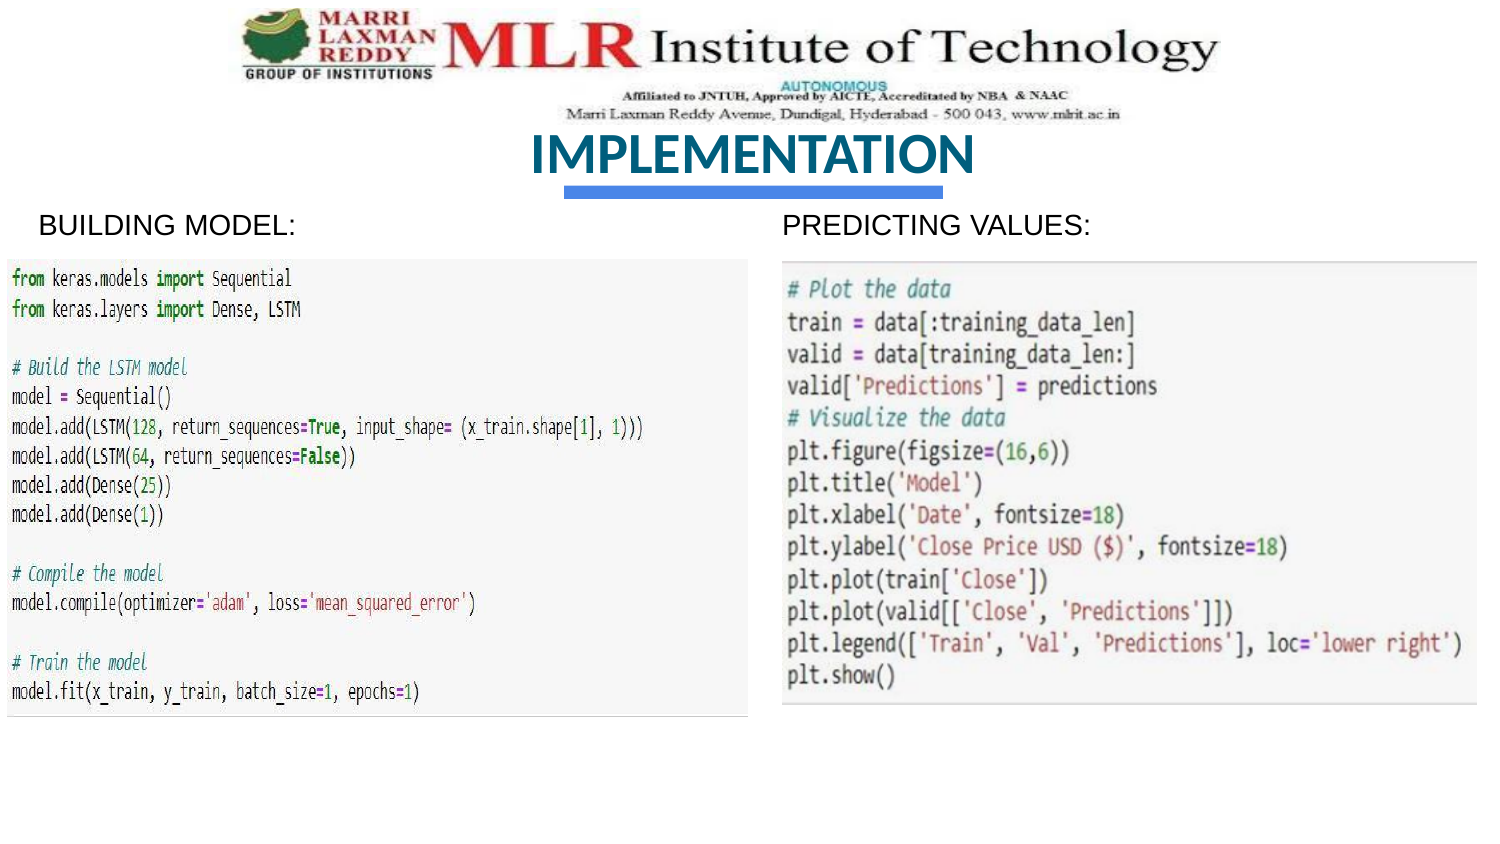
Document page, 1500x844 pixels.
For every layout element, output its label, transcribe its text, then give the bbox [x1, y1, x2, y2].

picture [782, 259, 1477, 705]
text_box [564, 185, 943, 198]
picture [228, 8, 1221, 125]
text_box BUILDING MODEL: PREDICTING VALUES: [23, 198, 1477, 284]
picture [7, 259, 748, 720]
text_box IMPLEMENTATION [372, 125, 1135, 182]
